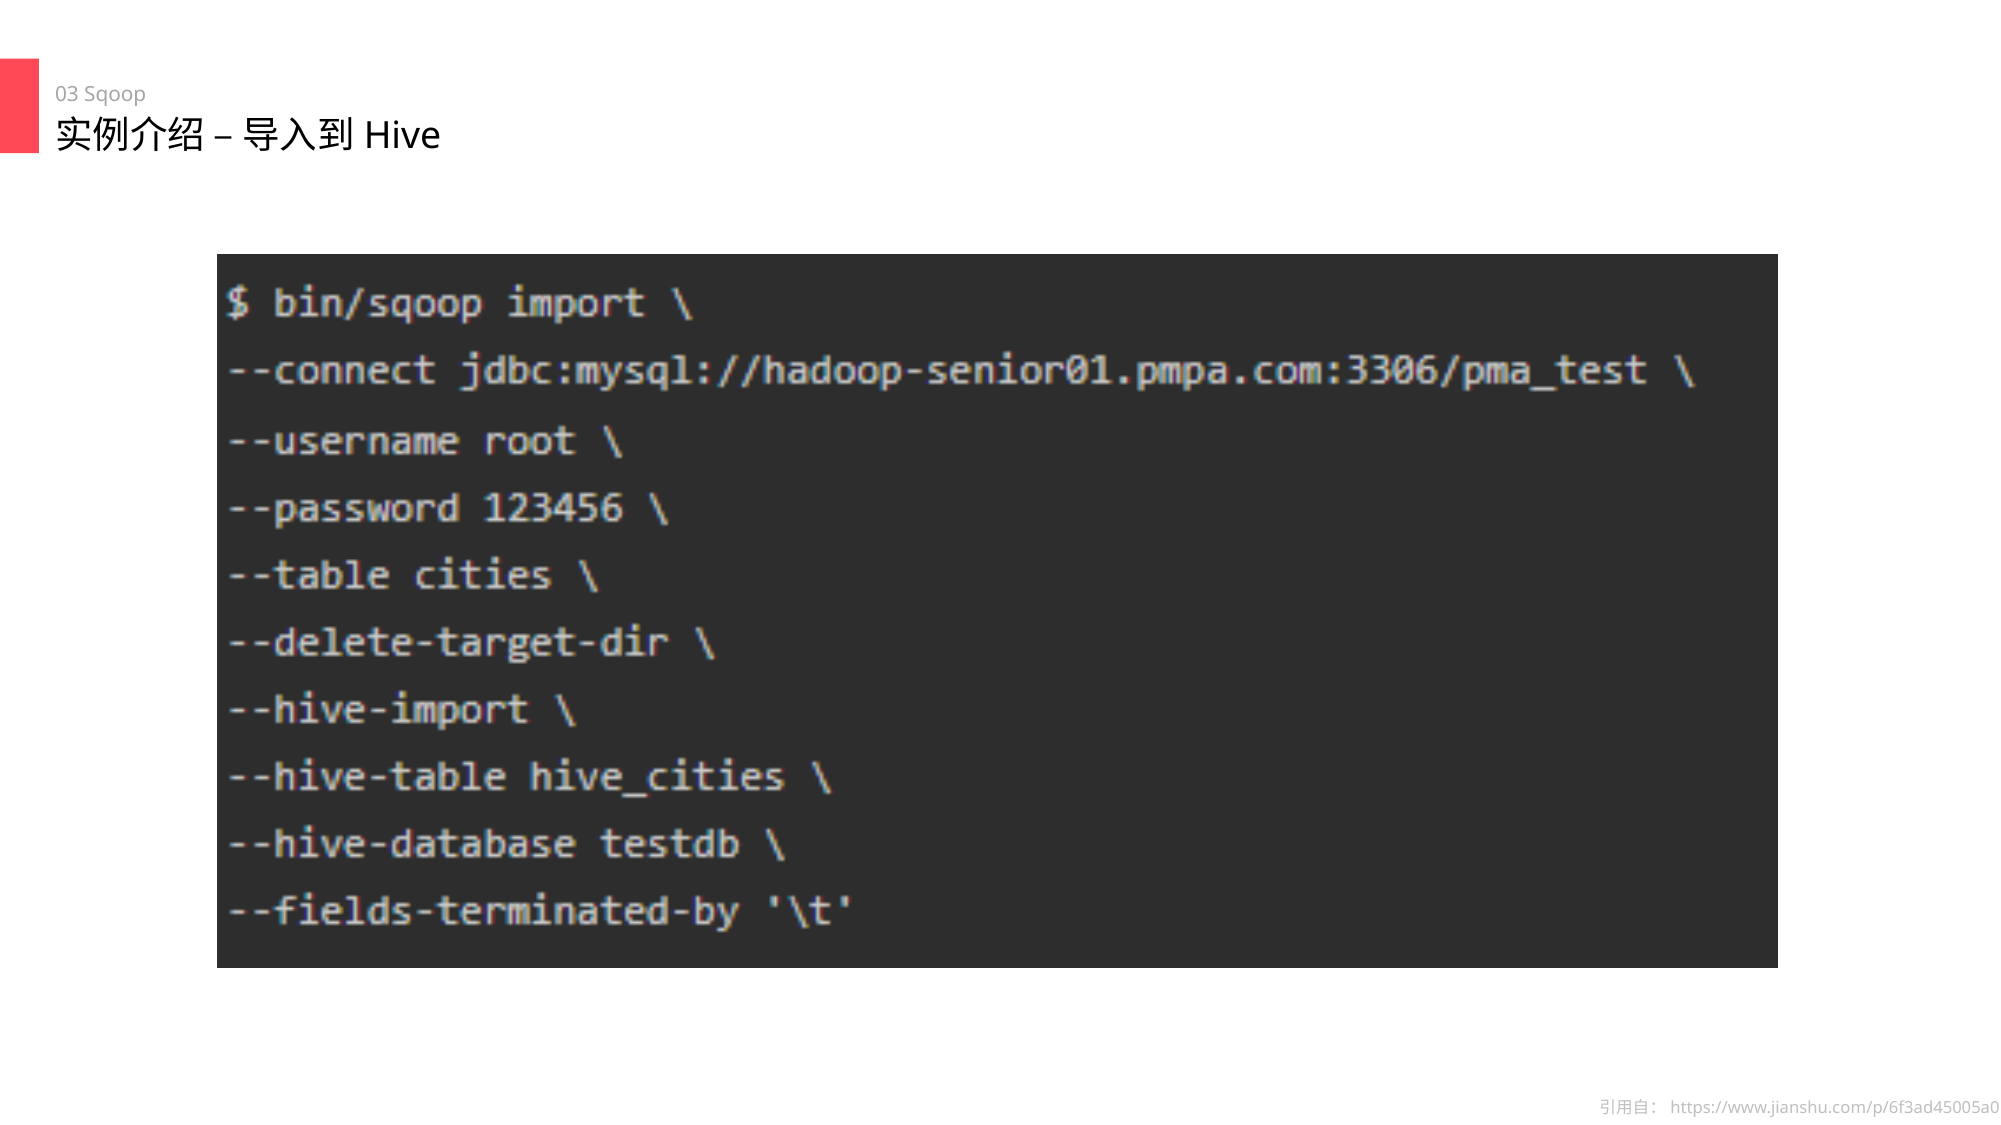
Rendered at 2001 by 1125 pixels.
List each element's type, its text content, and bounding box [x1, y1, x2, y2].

picture [217, 254, 1778, 968]
text_box 03 Sqoop 实例介绍 – 导入到Hive [39, 58, 1931, 154]
text_box 引用自：https://www.jianshu.com/p/6f3ad45005a0 [1584, 1089, 2000, 1125]
text_box [0, 58, 39, 154]
